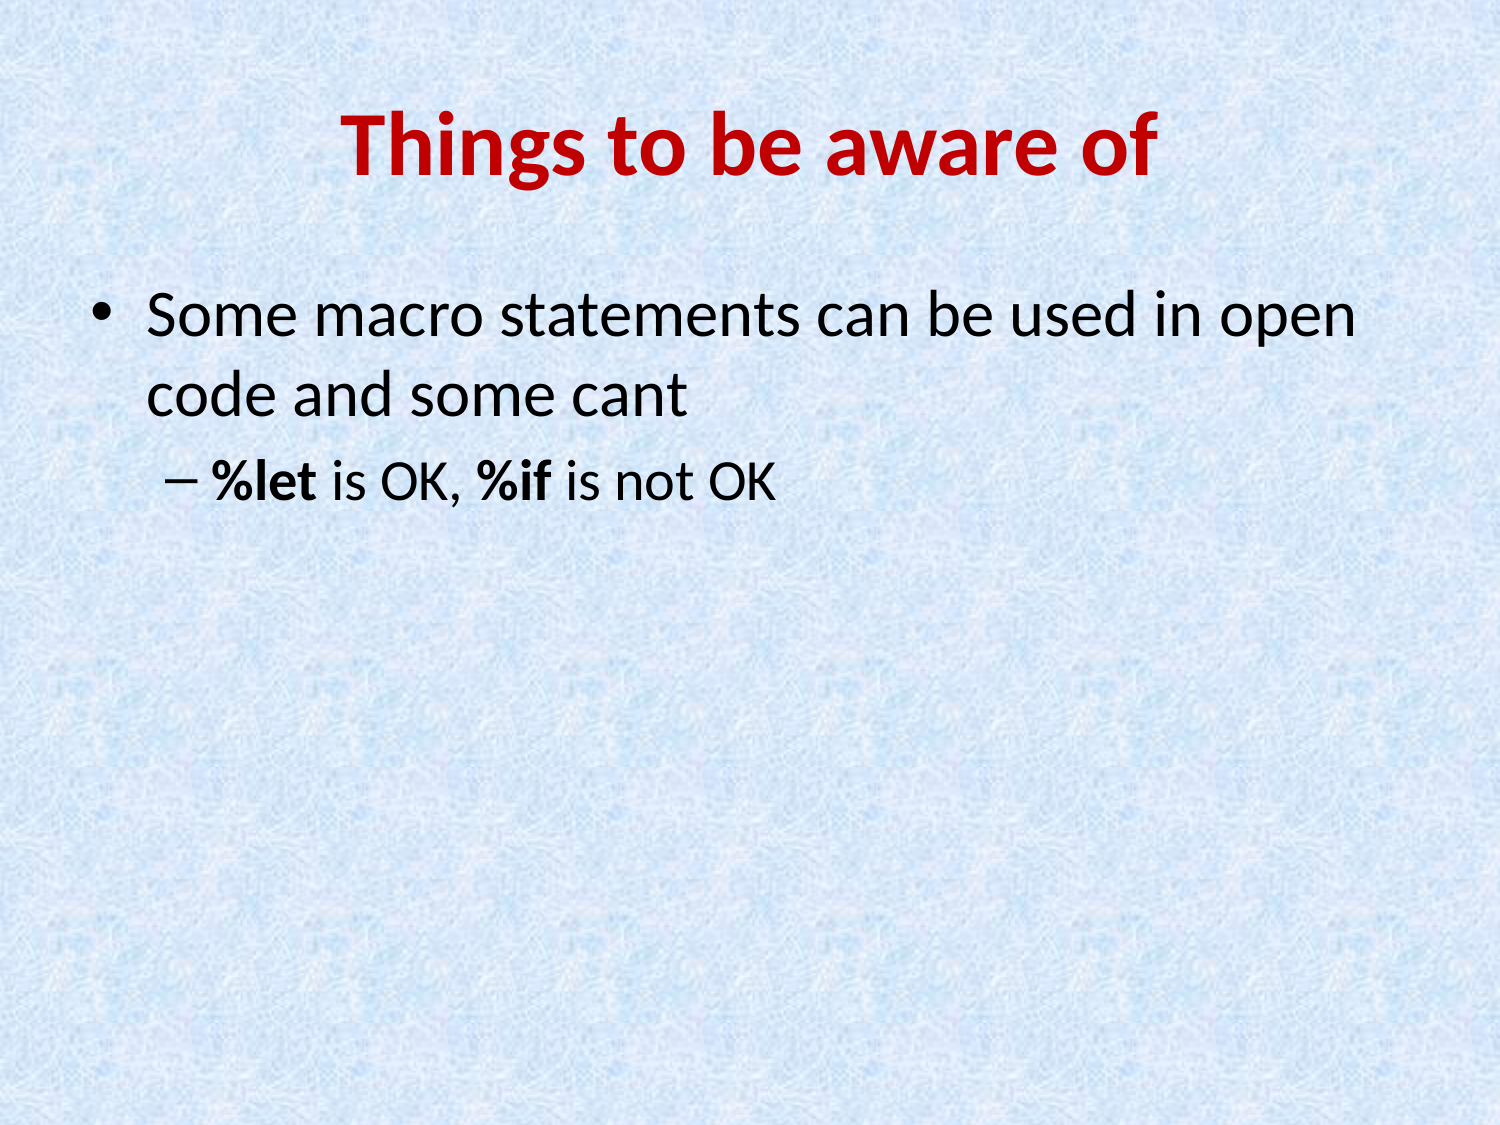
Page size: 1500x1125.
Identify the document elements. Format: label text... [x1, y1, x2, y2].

title Things to be aware of [75, 45, 1425, 233]
list Some macro statements can be used in open code and some cant %let is OK, %if is not OK [75, 262, 1425, 1005]
picture [0, 0, 1500, 1125]
